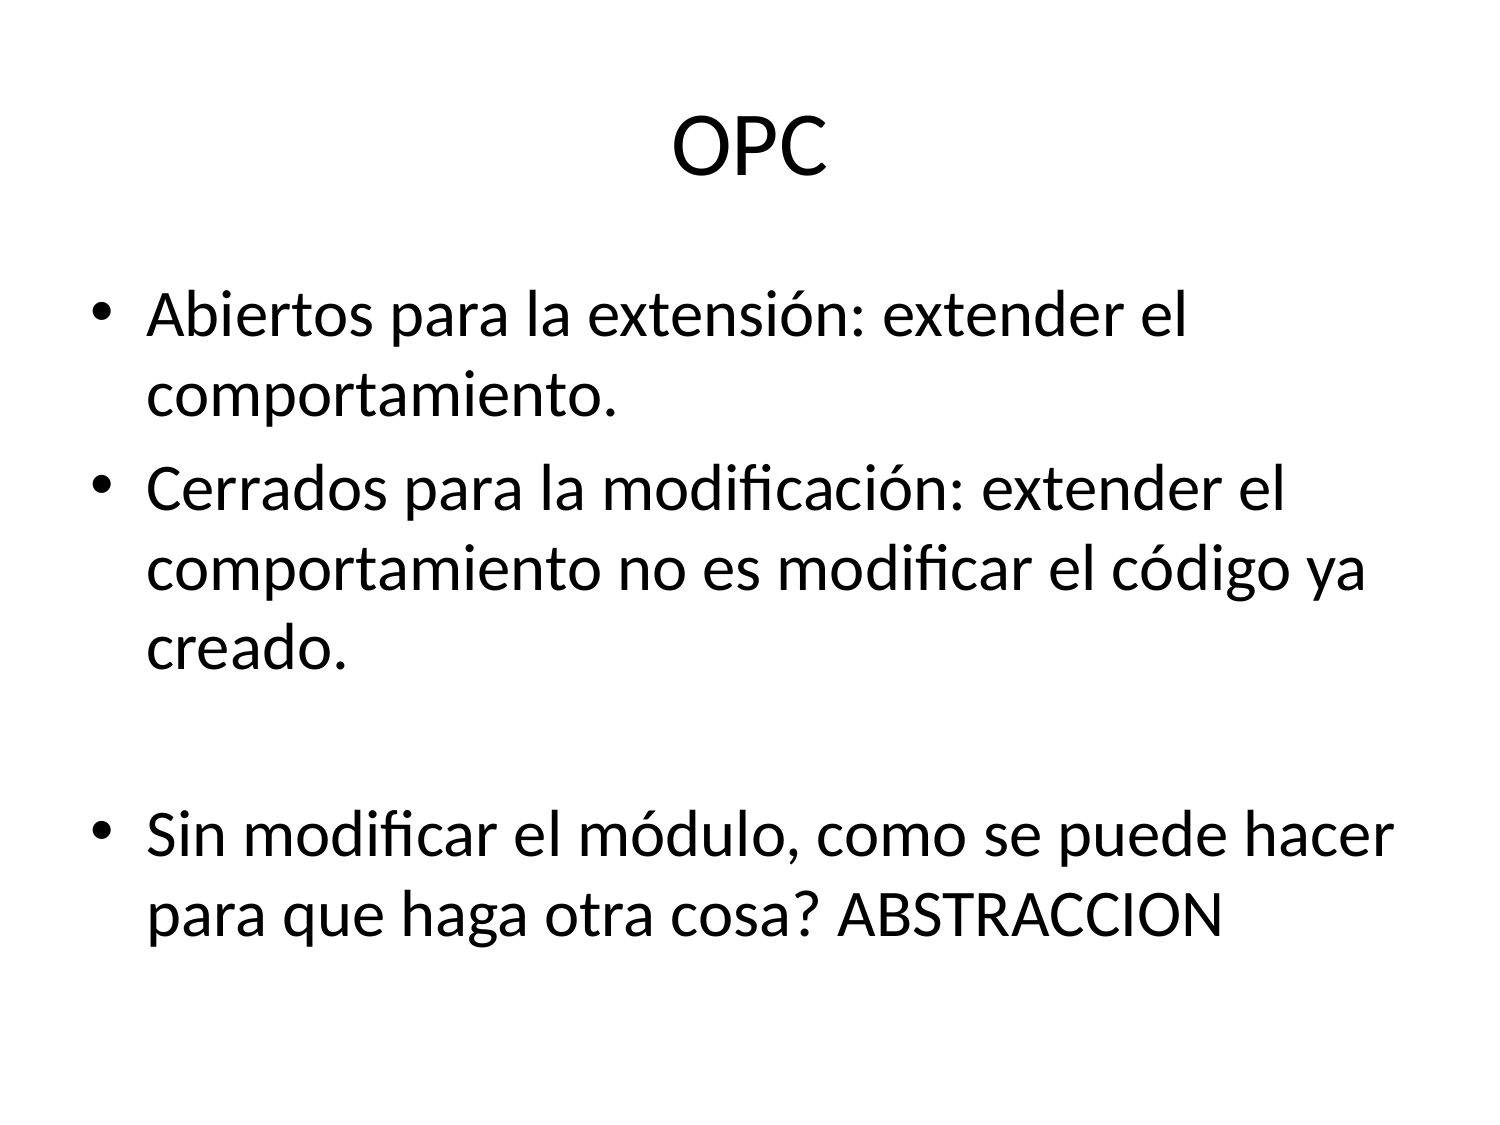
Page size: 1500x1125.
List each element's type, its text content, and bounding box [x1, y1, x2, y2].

list Abiertos para la extensión: extender el comportamiento. Cerrados para la modificación: extender el comportamiento no es modificar el código ya creado. Sin modificar el módulo, como se puede hacer para que haga otra cosa? ABSTRACCION [75, 262, 1425, 1005]
title OPC [75, 45, 1425, 233]
